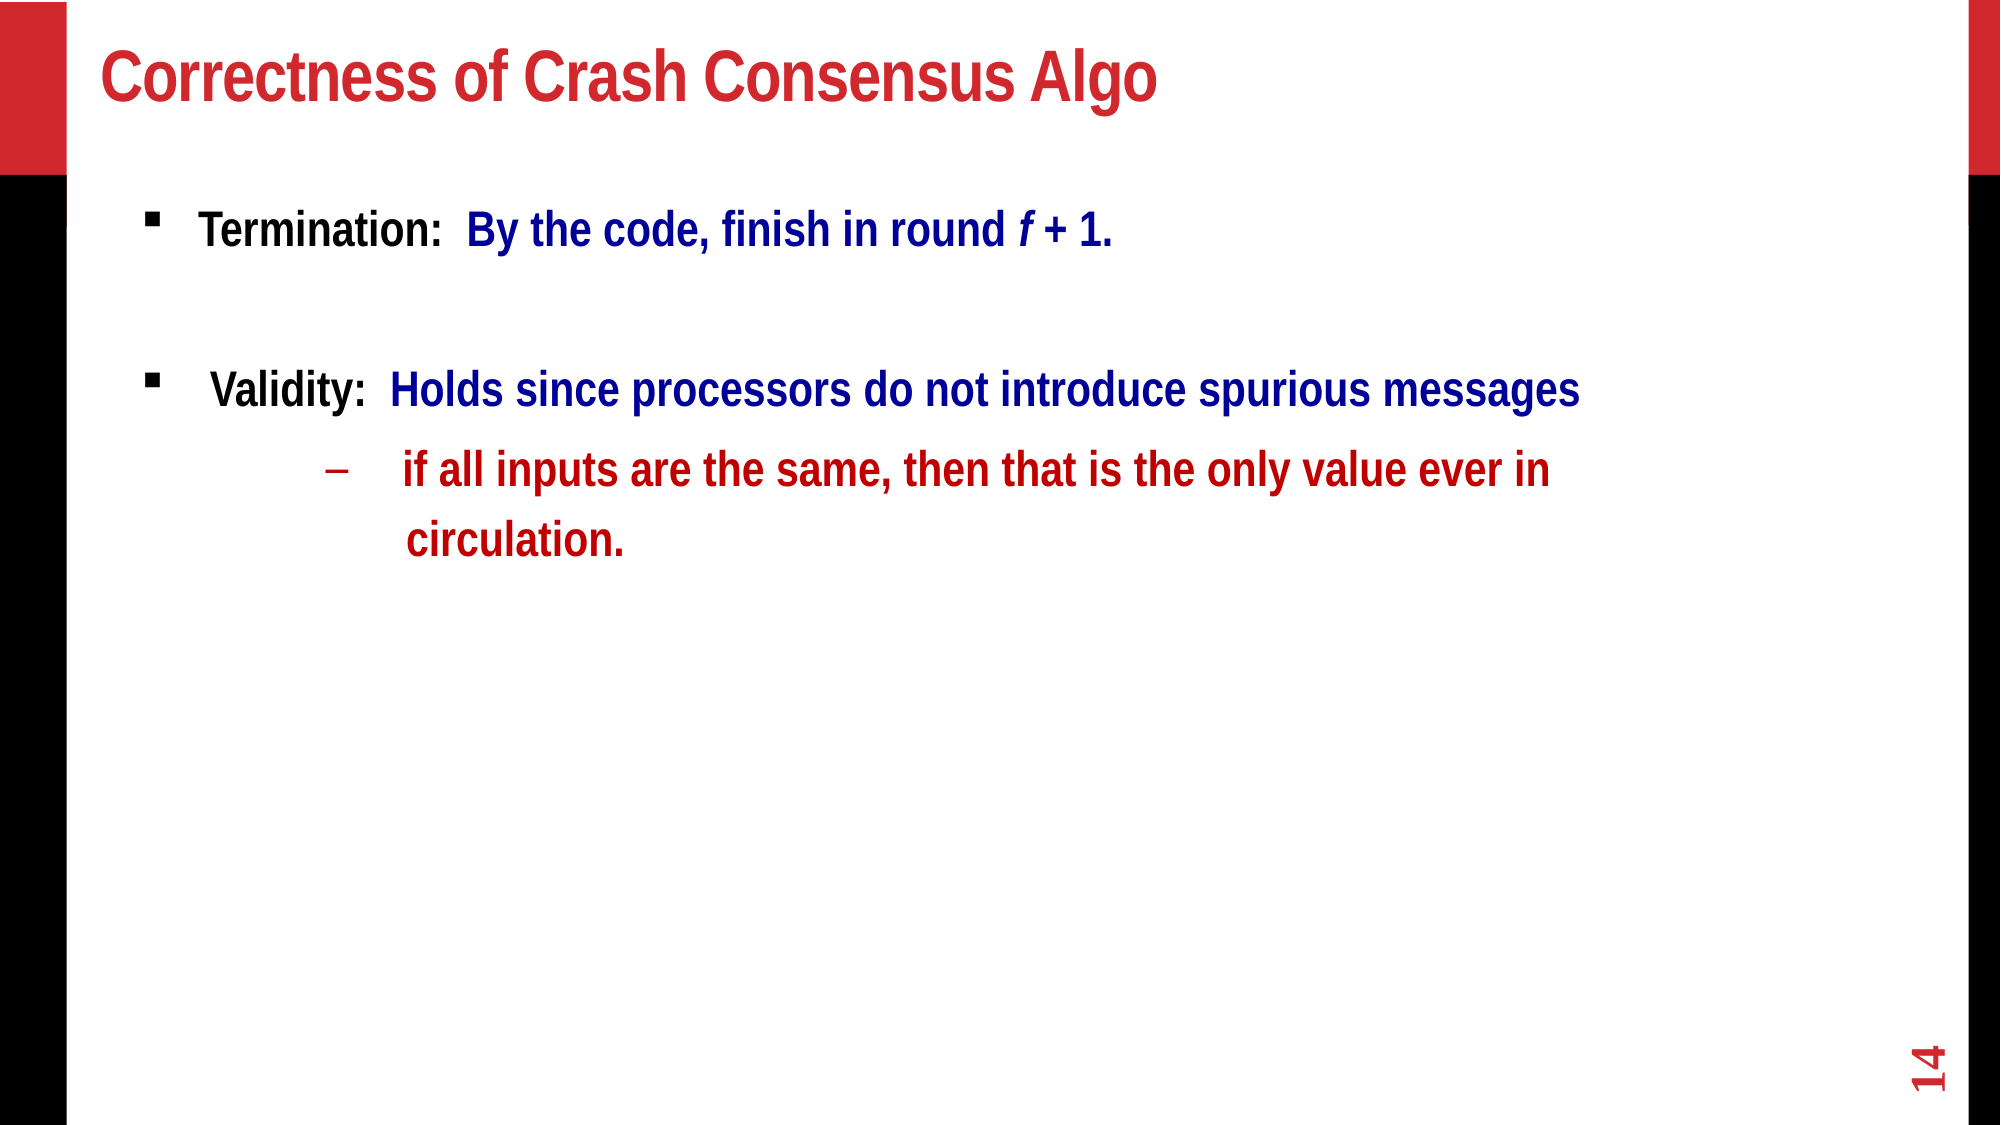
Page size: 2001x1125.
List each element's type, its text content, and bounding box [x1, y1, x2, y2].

title Correctness of Crash Consensus Algo [83, 25, 1950, 125]
list Termination: By the code, finish in round f + 1. Validity: Holds since processors do not introduce spurious messages if all inputs are the same, then that is the only value ever in circulation. [125, 187, 1625, 1000]
slide_number 14 [1899, 996, 1950, 1113]
